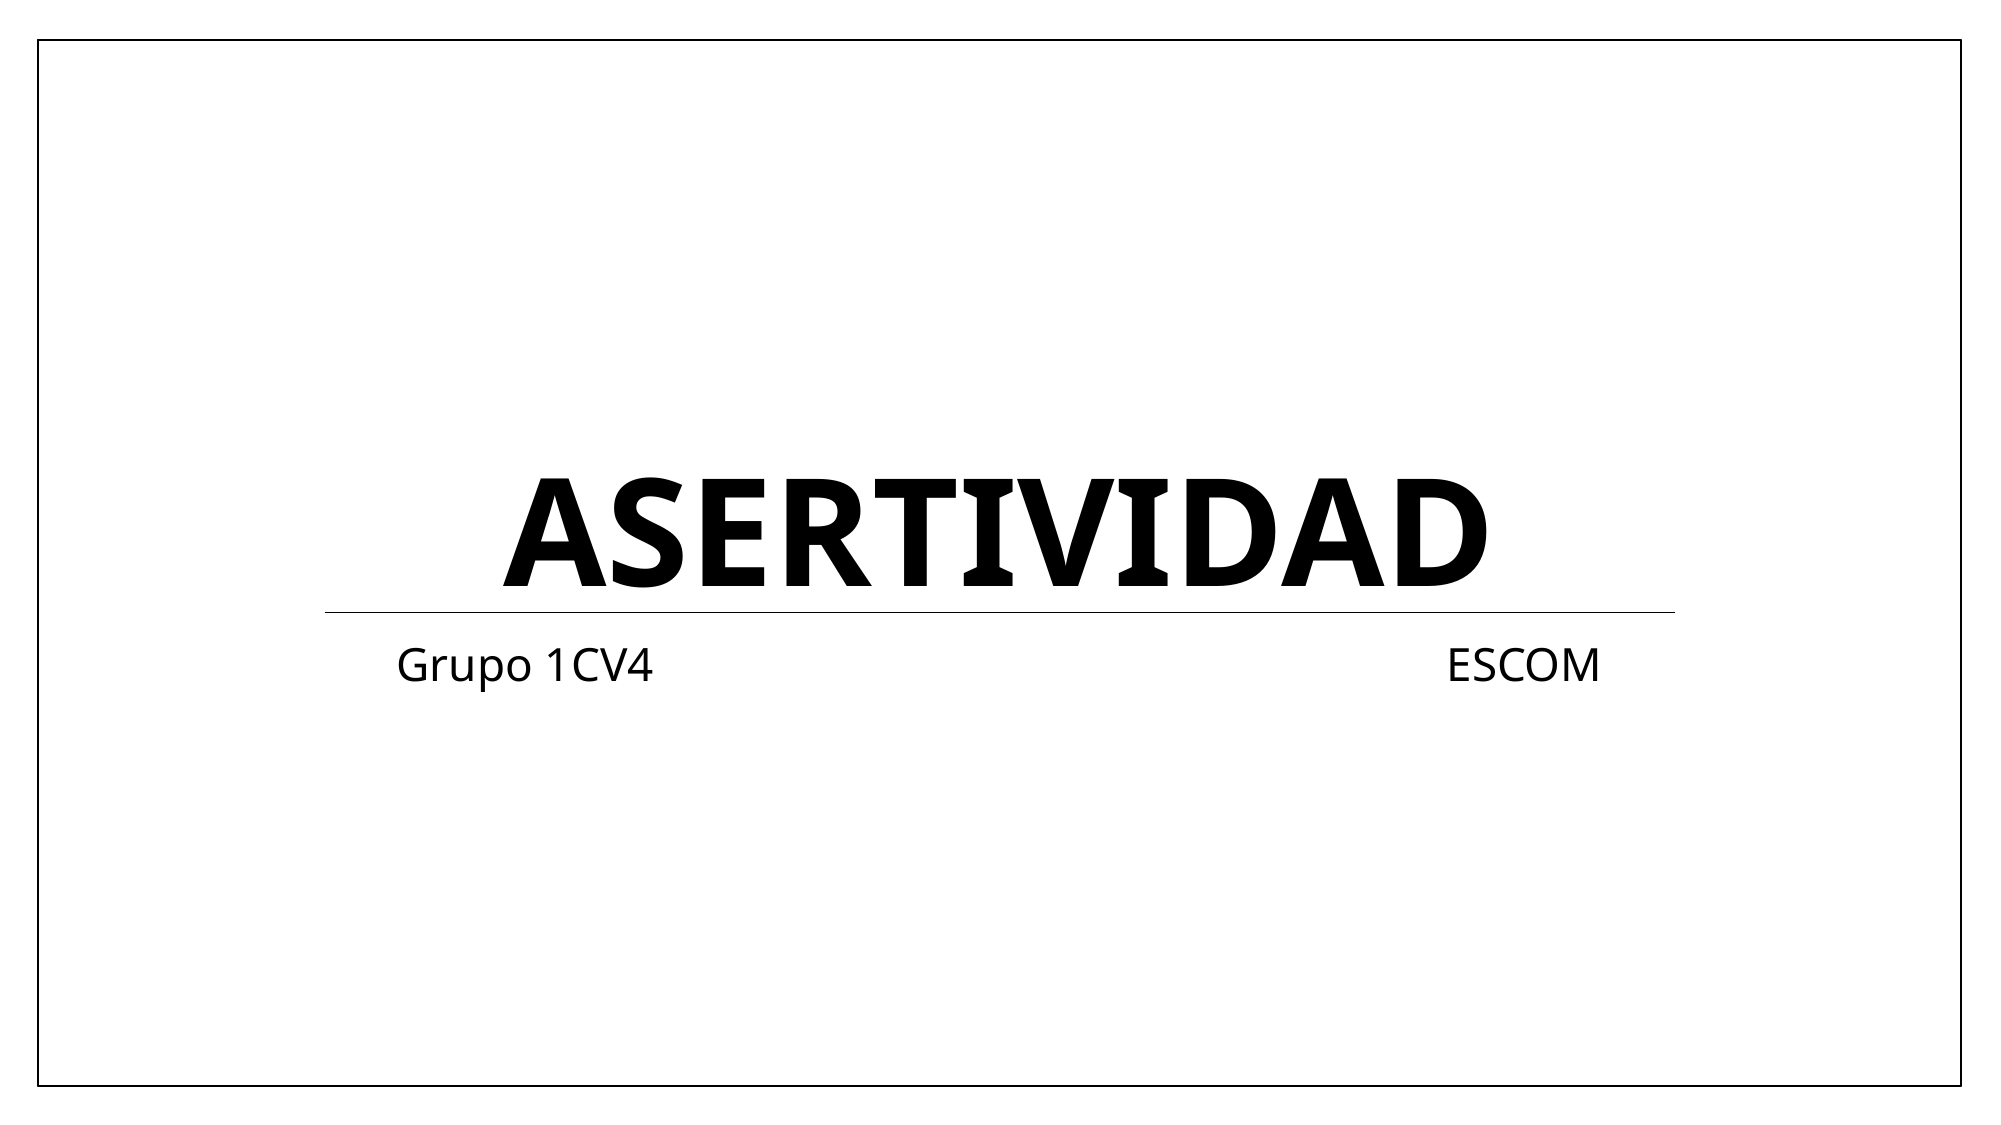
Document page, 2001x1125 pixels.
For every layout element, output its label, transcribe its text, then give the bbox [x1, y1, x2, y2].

subtitle Grupo 1CV4 ESCOM [280, 634, 1719, 863]
title ASERTIVIDAD [182, 144, 1818, 625]
